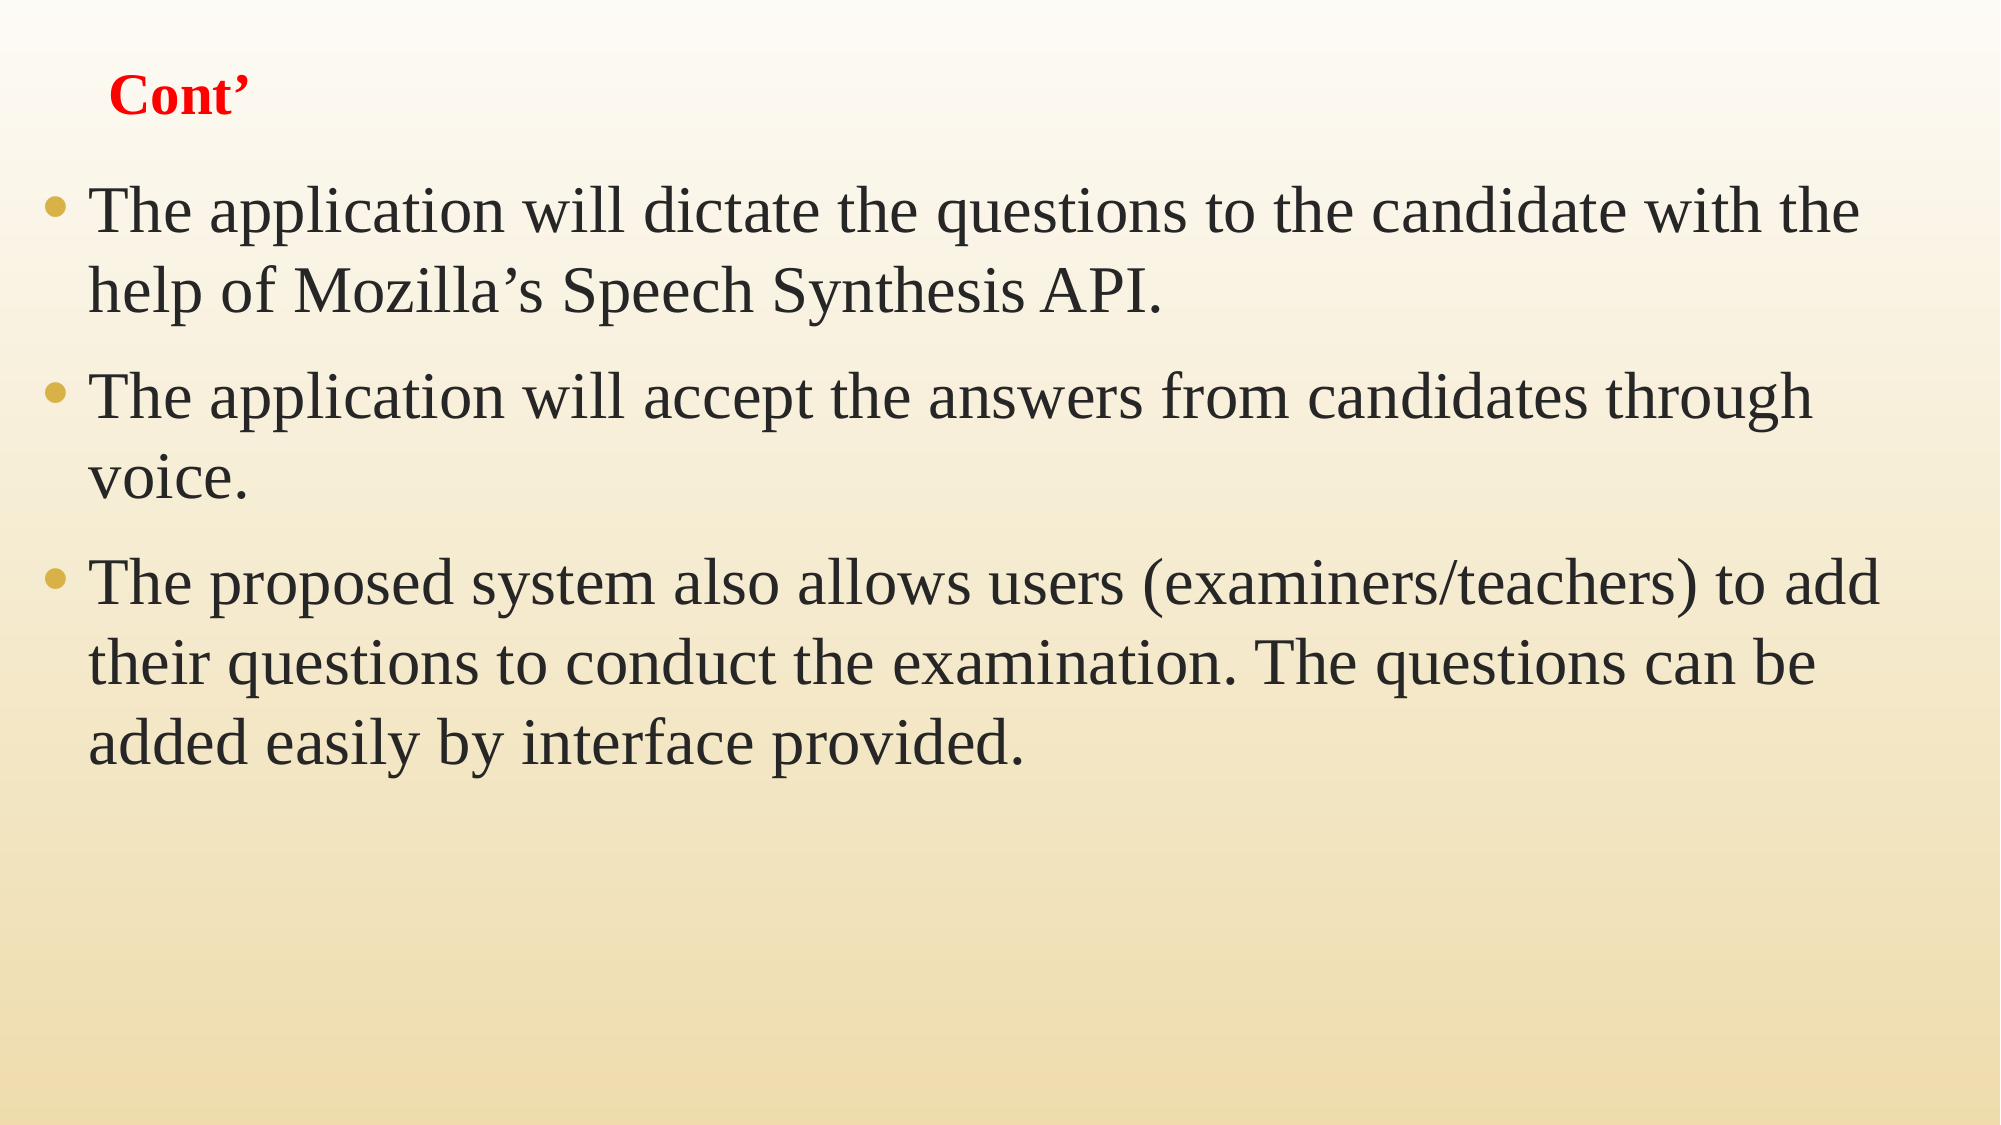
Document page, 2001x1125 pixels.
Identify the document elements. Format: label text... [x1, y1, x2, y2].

list The application will dictate the questions to the candidate with the help of Mozilla’s Speech Synthesis API. The application will accept the answers from candidates through voice. The proposed system also allows users (examiners/teachers) to add their questions to conduct the examination. The questions can be added easily by interface provided. [27, 158, 1980, 1111]
title Cont’ [93, 48, 1819, 135]
